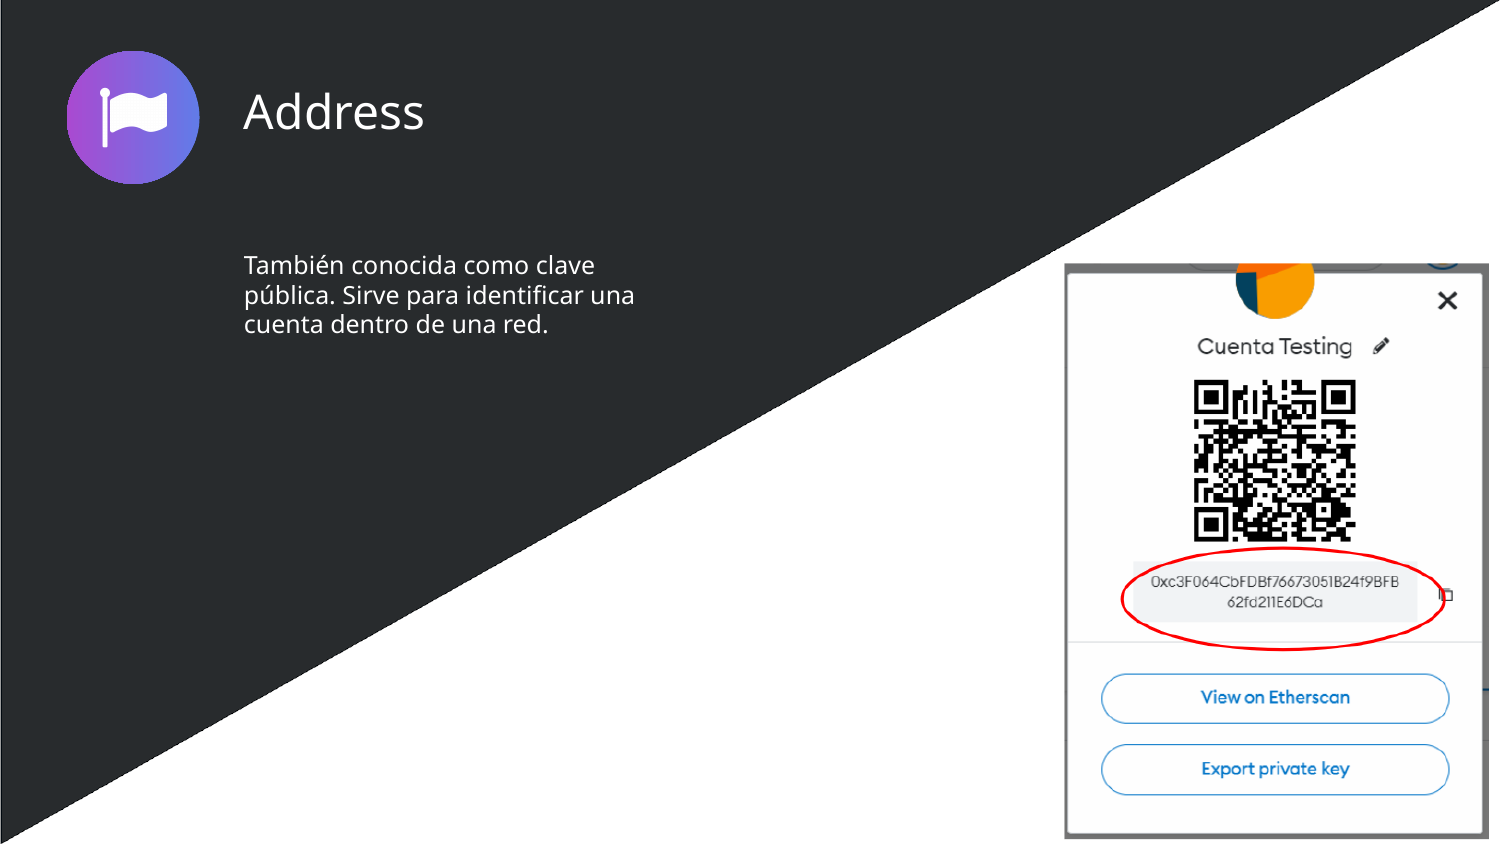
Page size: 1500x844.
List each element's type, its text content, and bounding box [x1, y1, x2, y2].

text_box También conocida como clave pública. Sirve para identificar una cuenta dentro de una red. [228, 234, 685, 354]
picture [0, 0, 1500, 844]
text_box Address [228, 67, 1211, 155]
text_box [724, 396, 1048, 793]
text_box [66, 51, 200, 184]
